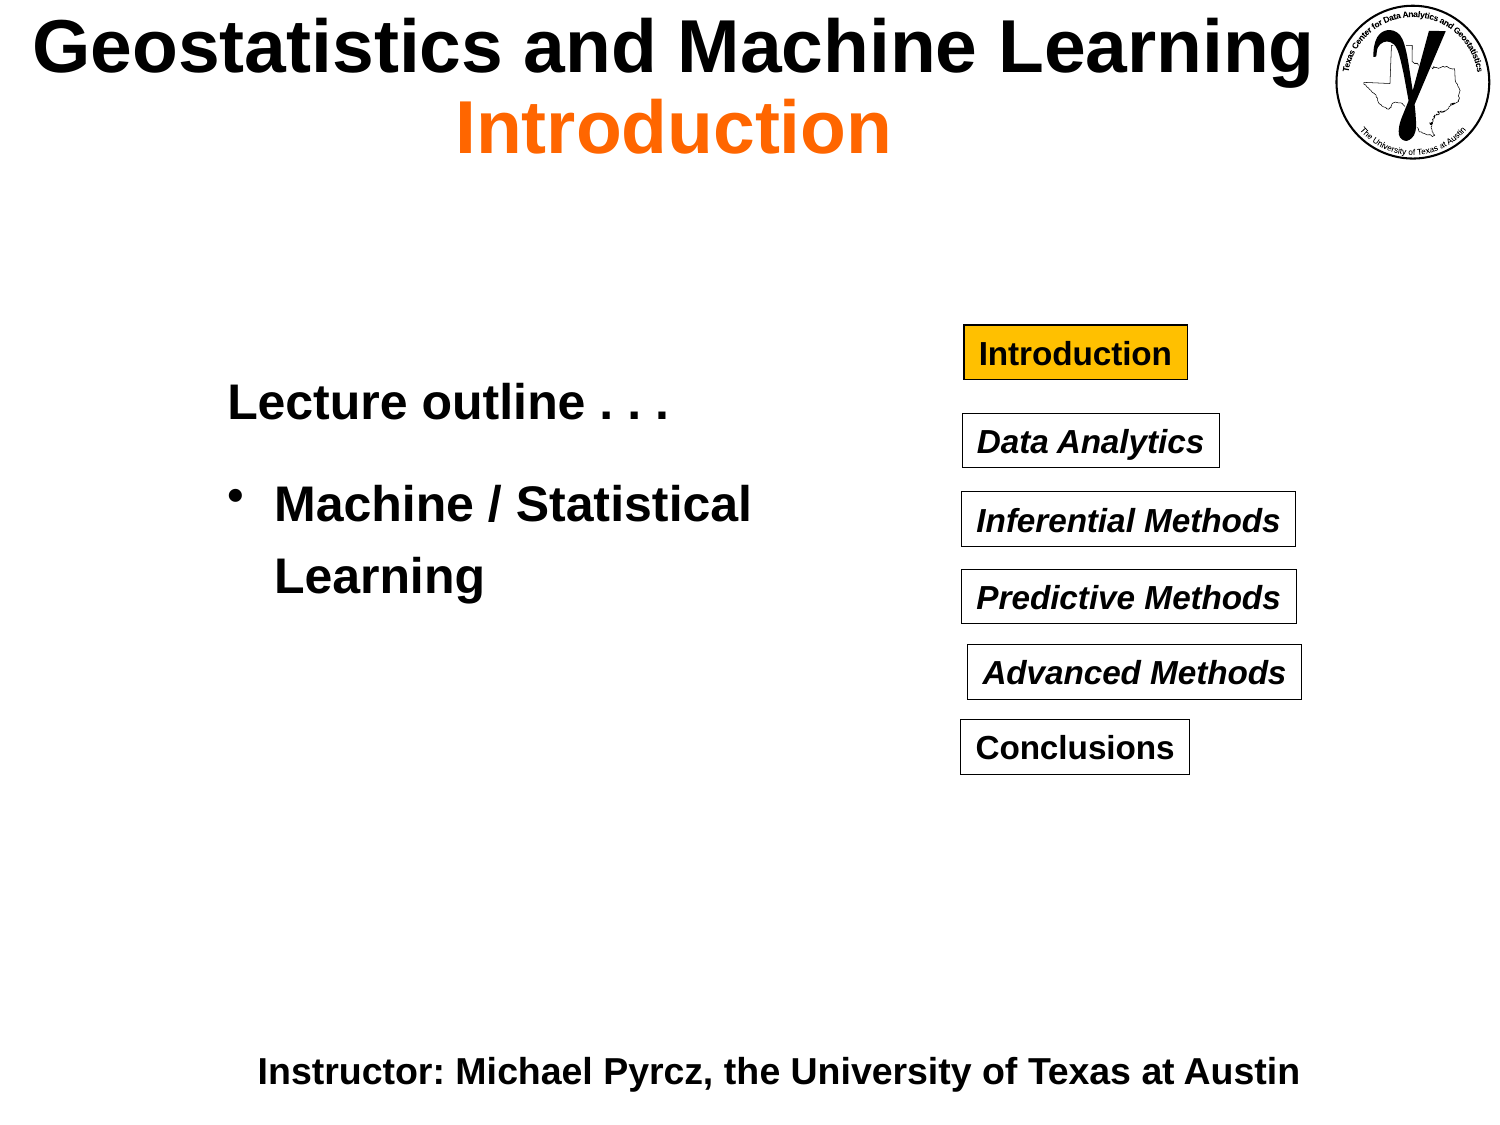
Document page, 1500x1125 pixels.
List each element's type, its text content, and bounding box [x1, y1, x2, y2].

text_box Advanced Methods [967, 644, 1302, 700]
list Lecture outline . . . Machine / Statistical Learning [212, 350, 875, 1025]
text_box Introduction [964, 324, 1188, 380]
text_box Geostatistics and Machine Learning Introduction [0, 0, 1350, 263]
text_box Data Analytics [962, 413, 1220, 468]
text_box Instructor: Michael Pyrcz, the University of Texas at Austin [242, 1039, 1317, 1100]
text_box Conclusions [960, 719, 1190, 775]
text_box Inferential Methods [961, 491, 1296, 547]
text_box Predictive Methods [961, 569, 1297, 624]
